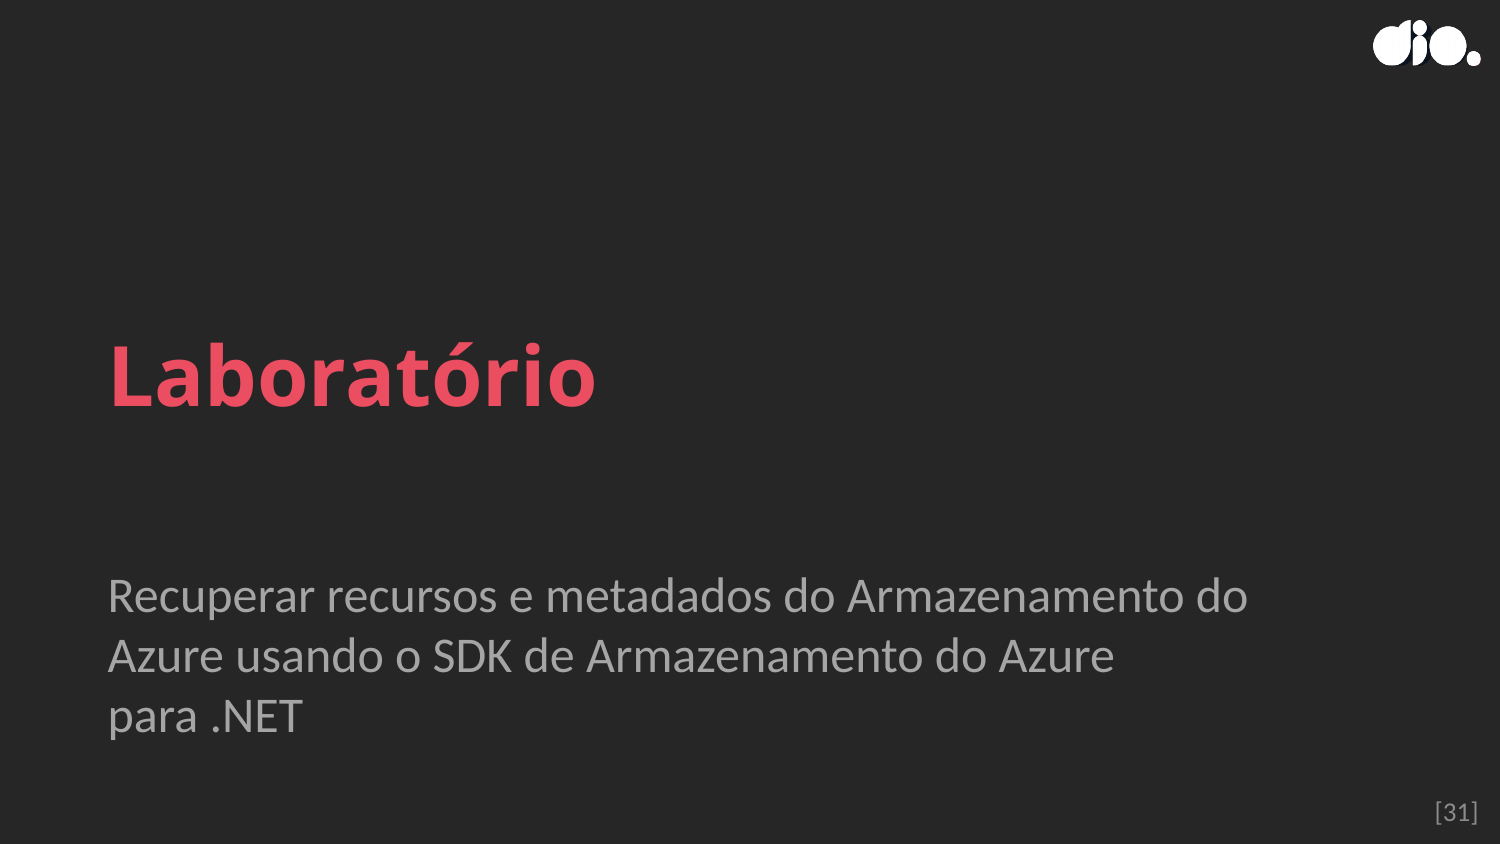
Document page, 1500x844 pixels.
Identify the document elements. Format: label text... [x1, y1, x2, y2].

slide_number [31] [1403, 779, 1494, 844]
text_box Recuperar recursos e metadados do Armazenamento do Azure usando o SDK de Armazenamento do Azure para .NET [92, 619, 1309, 685]
text_box Laboratório [92, 292, 1309, 558]
picture [1373, 20, 1481, 66]
